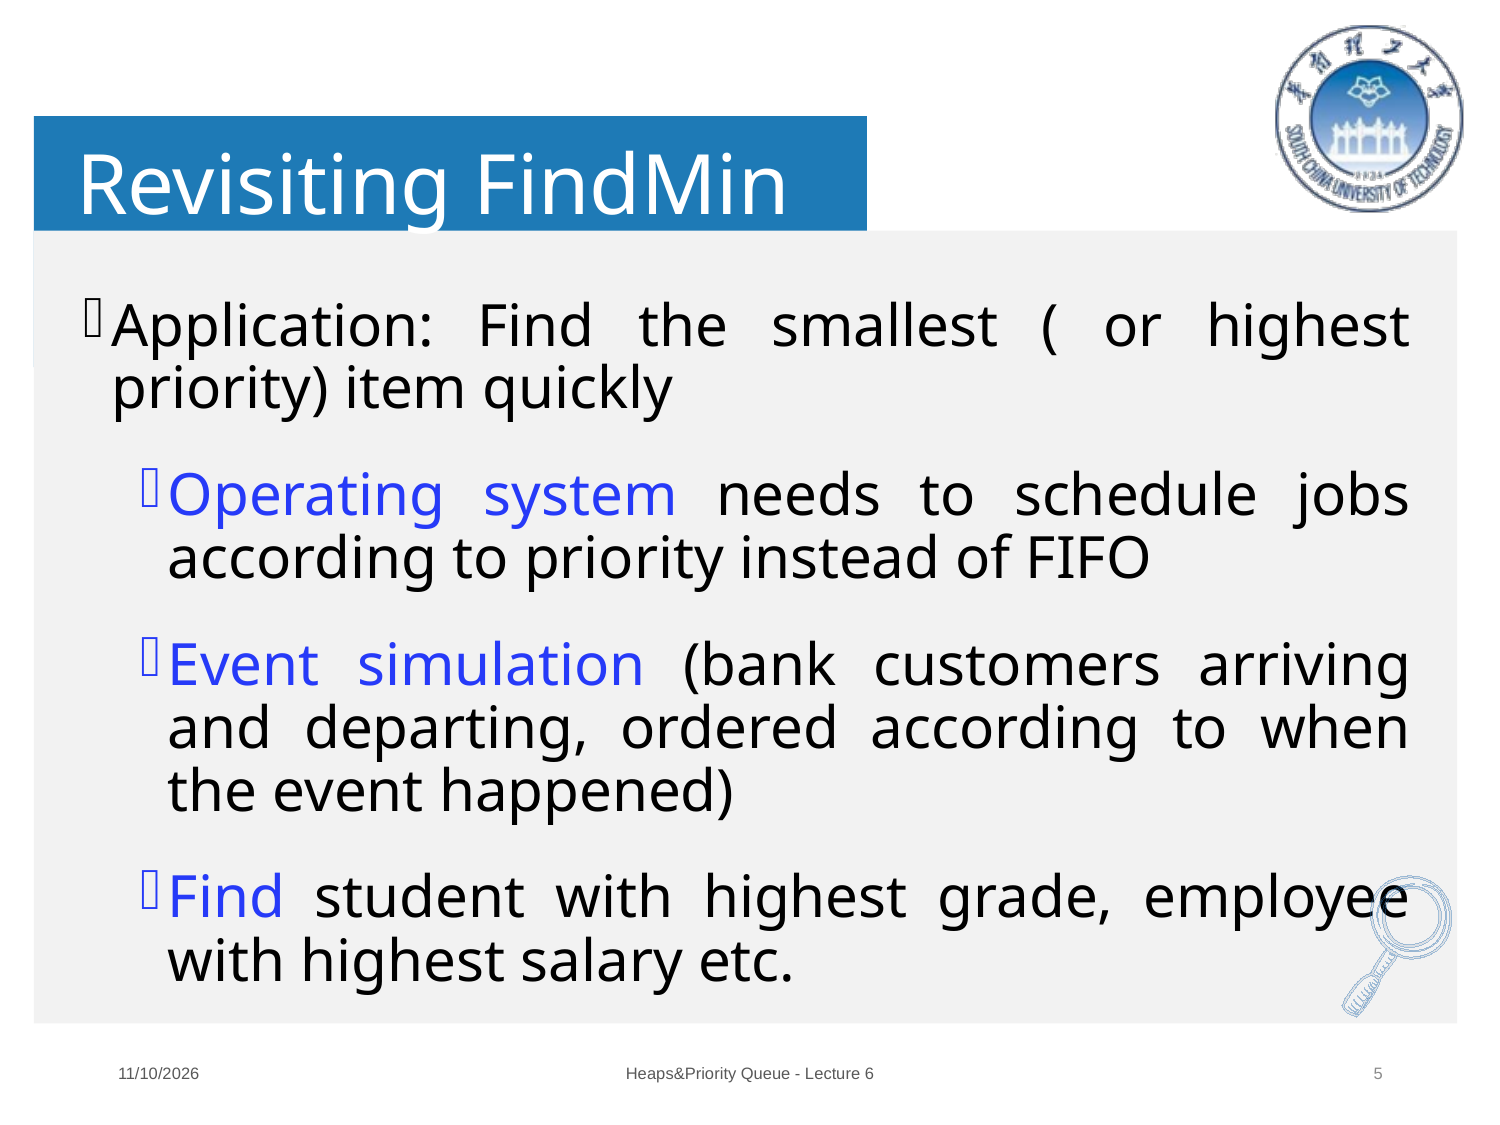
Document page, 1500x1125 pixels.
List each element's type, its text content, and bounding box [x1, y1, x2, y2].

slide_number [103, 1042, 441, 1103]
text_box [33, 115, 64, 230]
text_box [33, 230, 1458, 1024]
list Application: Find the smallest ( or highest priority) item quickly Operating system needs to schedule jobs according to priority instead of FIFO Event simulation (bank customers arriving and departing, ordered according to when the event happened) Find student with highest grade, employee with highest salary etc. [68, 288, 1426, 1002]
text_box Revisiting FindMin [64, 113, 1270, 262]
footer Heaps&Priority Queue - Lecture 6 [496, 1042, 1004, 1103]
picture [1269, 18, 1472, 221]
slide_number 5 [1060, 1042, 1398, 1103]
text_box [1332, 876, 1459, 1010]
